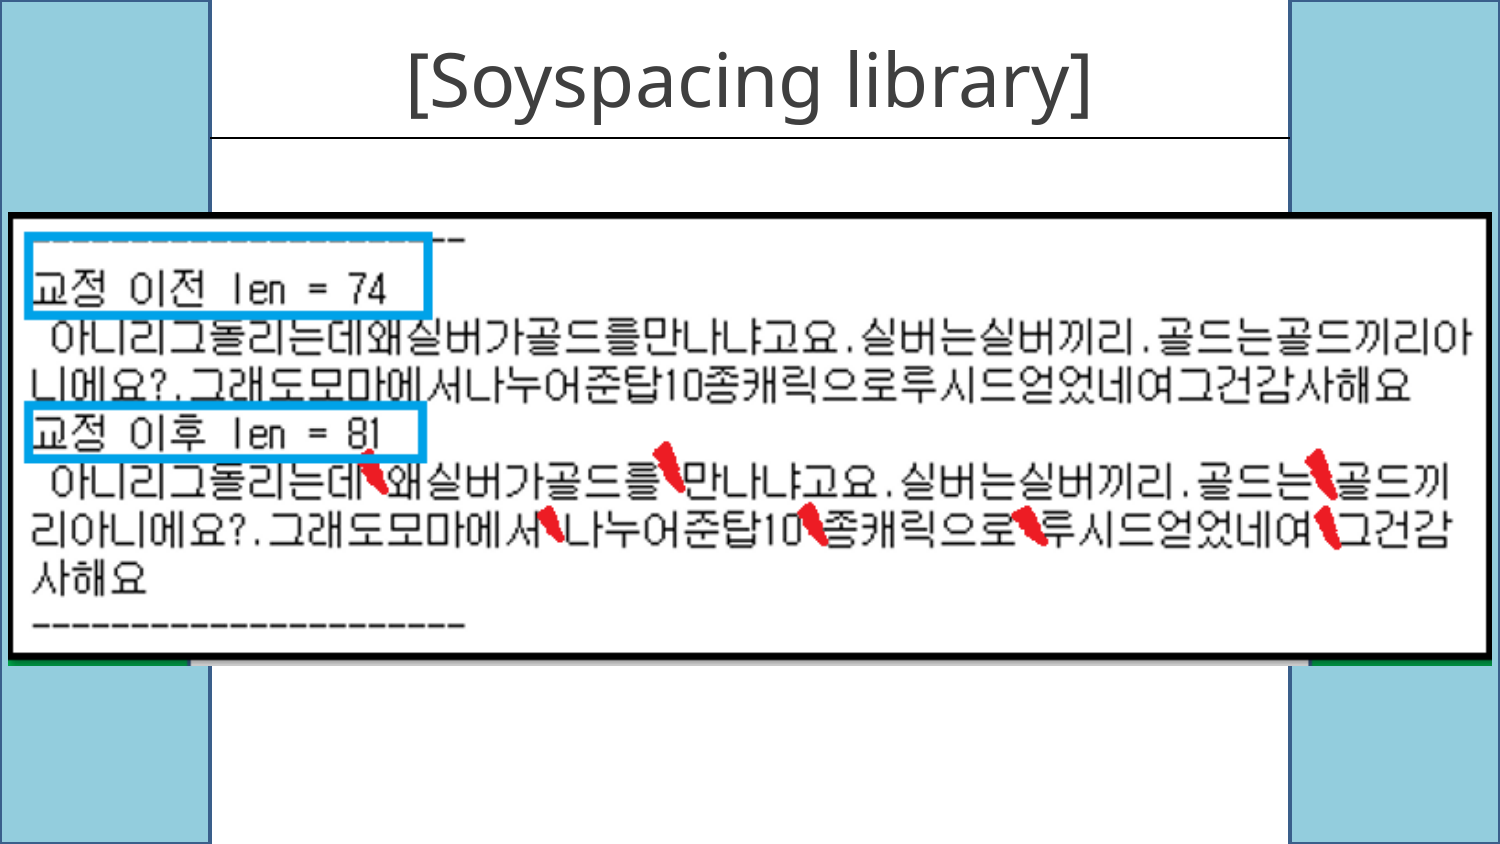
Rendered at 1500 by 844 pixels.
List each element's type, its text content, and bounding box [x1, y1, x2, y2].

title [Soyspacing library] [212, 24, 1288, 131]
picture [8, 212, 1492, 666]
text_box [1288, 0, 1500, 844]
text_box [0, 0, 212, 844]
